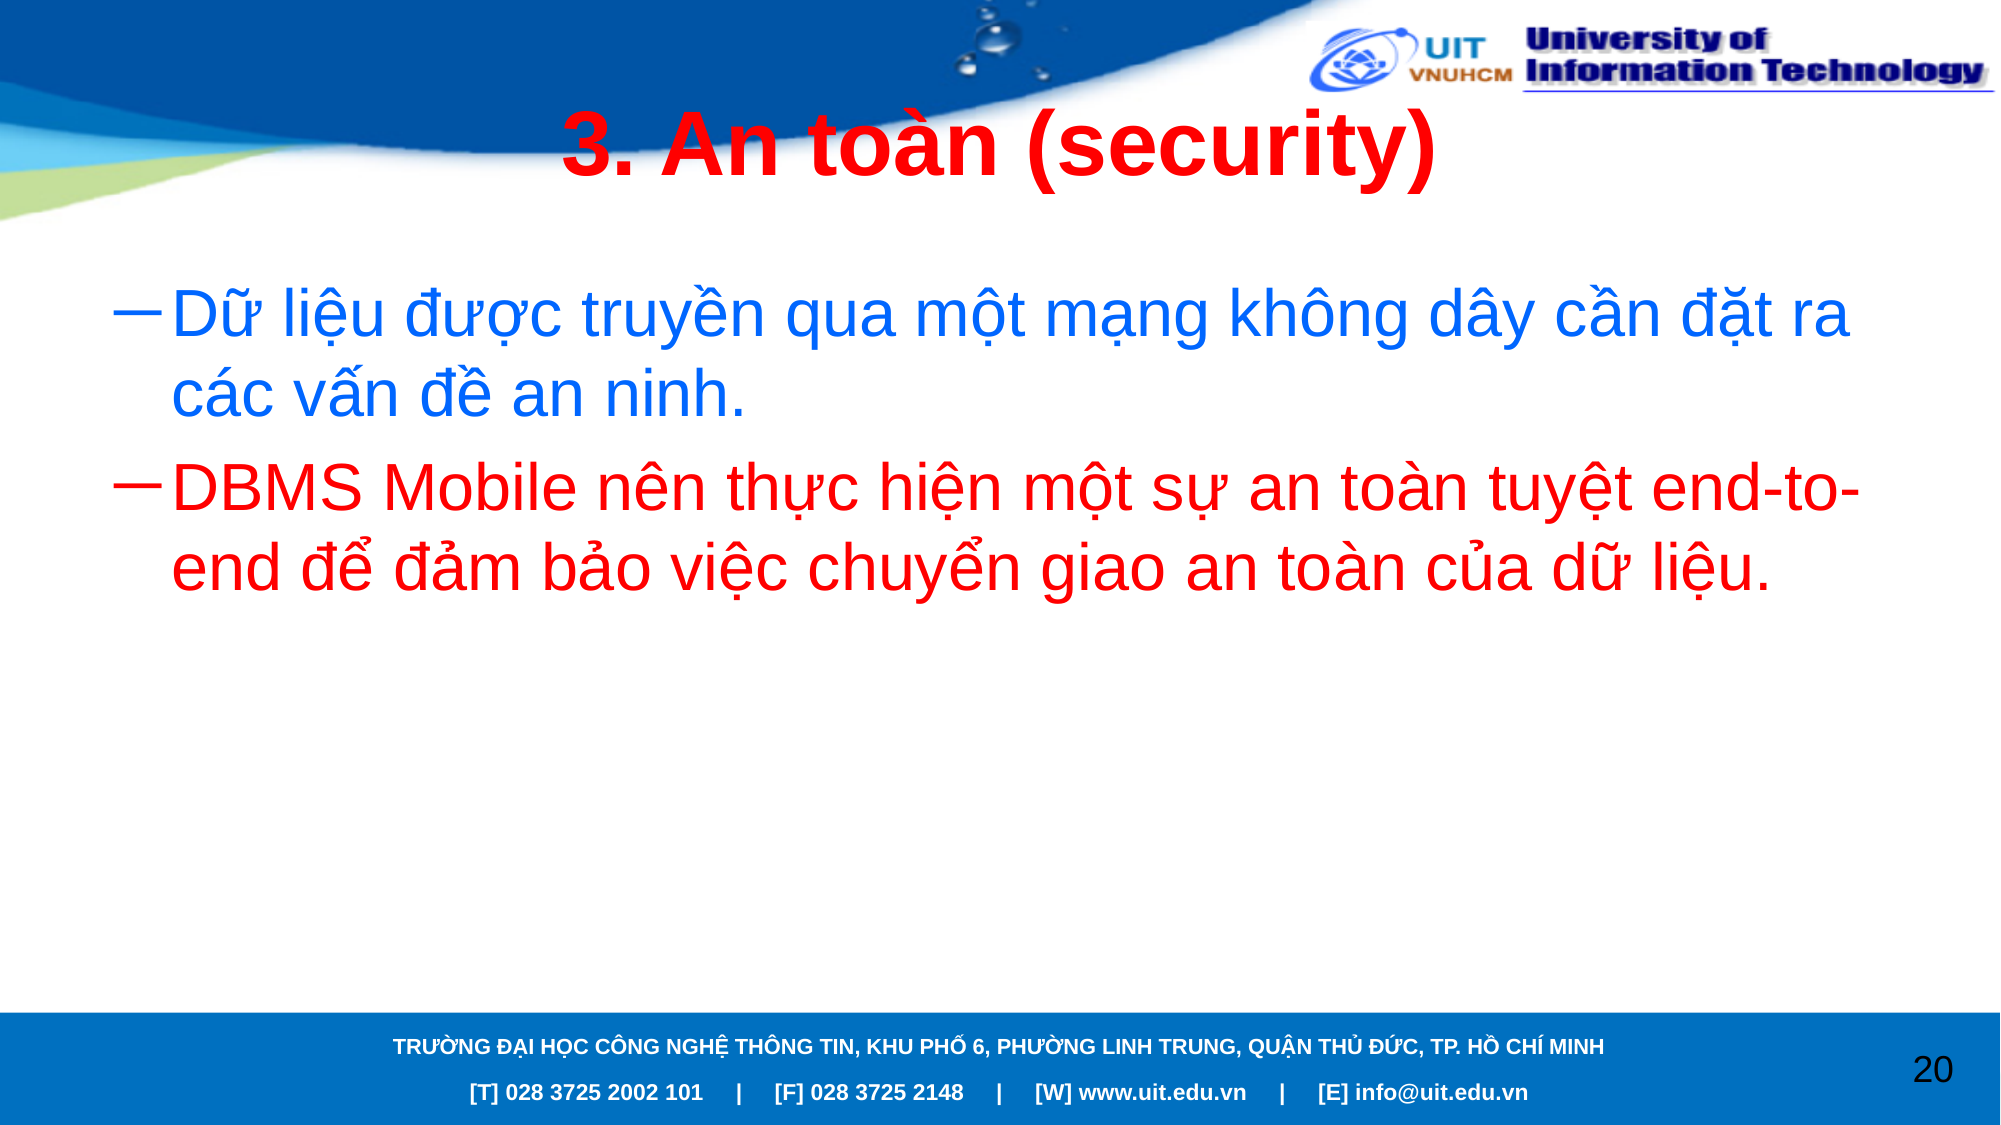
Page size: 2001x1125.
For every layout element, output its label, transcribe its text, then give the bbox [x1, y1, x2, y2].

picture [0, 0, 2001, 1125]
title 3. An toàn (security) [99, 45, 1900, 233]
list Dữ liệu được truyền qua một mạng không dây cần đặt ra các vấn đề an ninh. DBMS Mobile nên thực hiện một sự an toàn tuyệt end-to-end để đảm bảo việc chuyển giao an toàn của dữ liệu. [99, 262, 1900, 1005]
